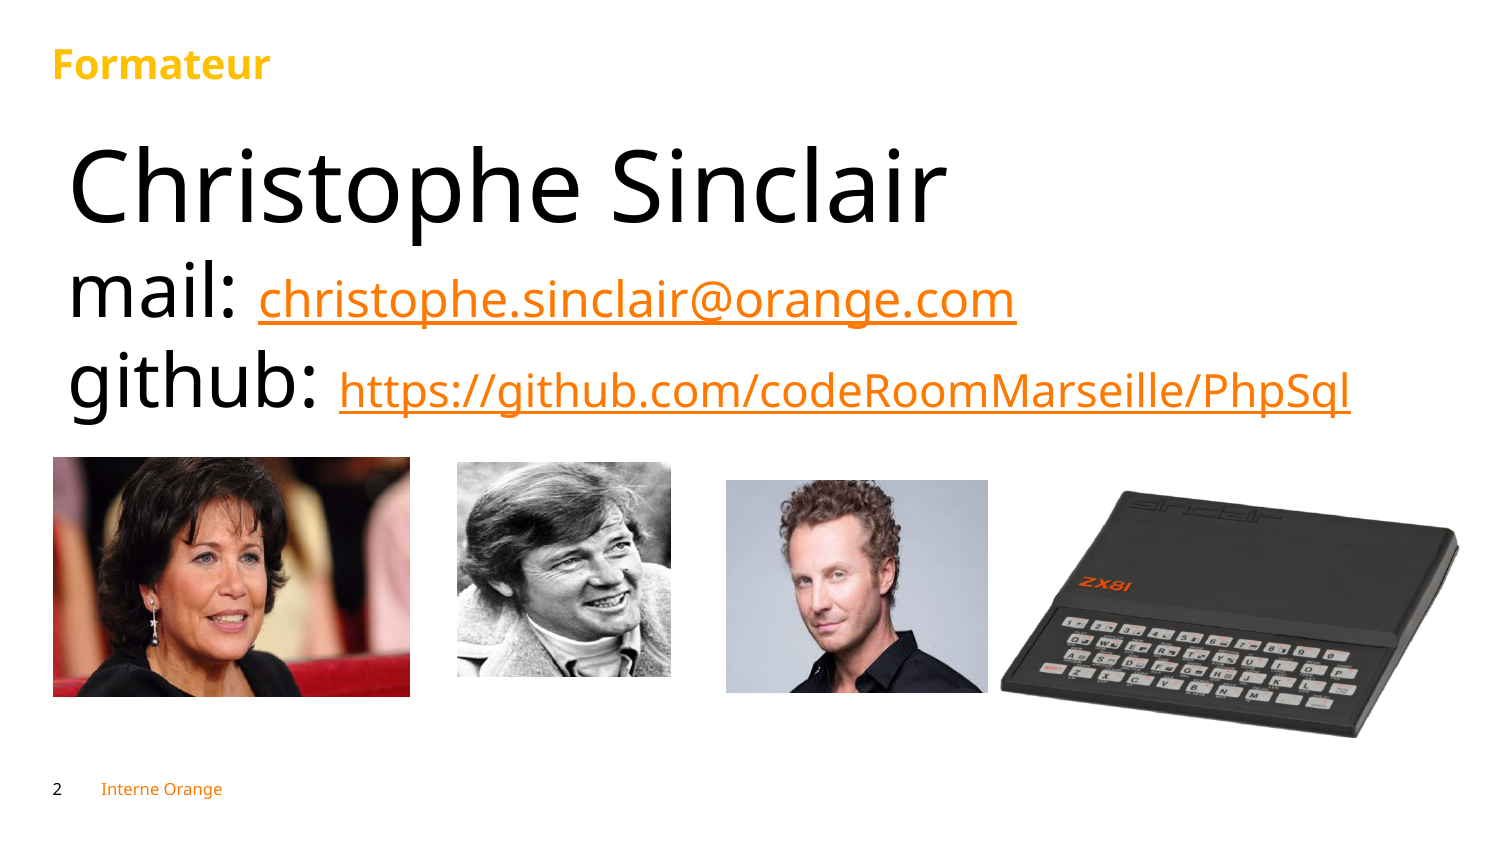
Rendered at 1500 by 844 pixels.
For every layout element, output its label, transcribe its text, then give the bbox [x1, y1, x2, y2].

picture [457, 461, 671, 677]
picture [52, 456, 410, 697]
picture [726, 480, 988, 693]
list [987, 480, 1471, 748]
text_box Christophe Sinclair mail: christophe.sinclair@orange.com github: https://github.com/codeRoomMarseille/PhpSql [53, 114, 1459, 570]
title Formateur [51, 43, 1449, 115]
